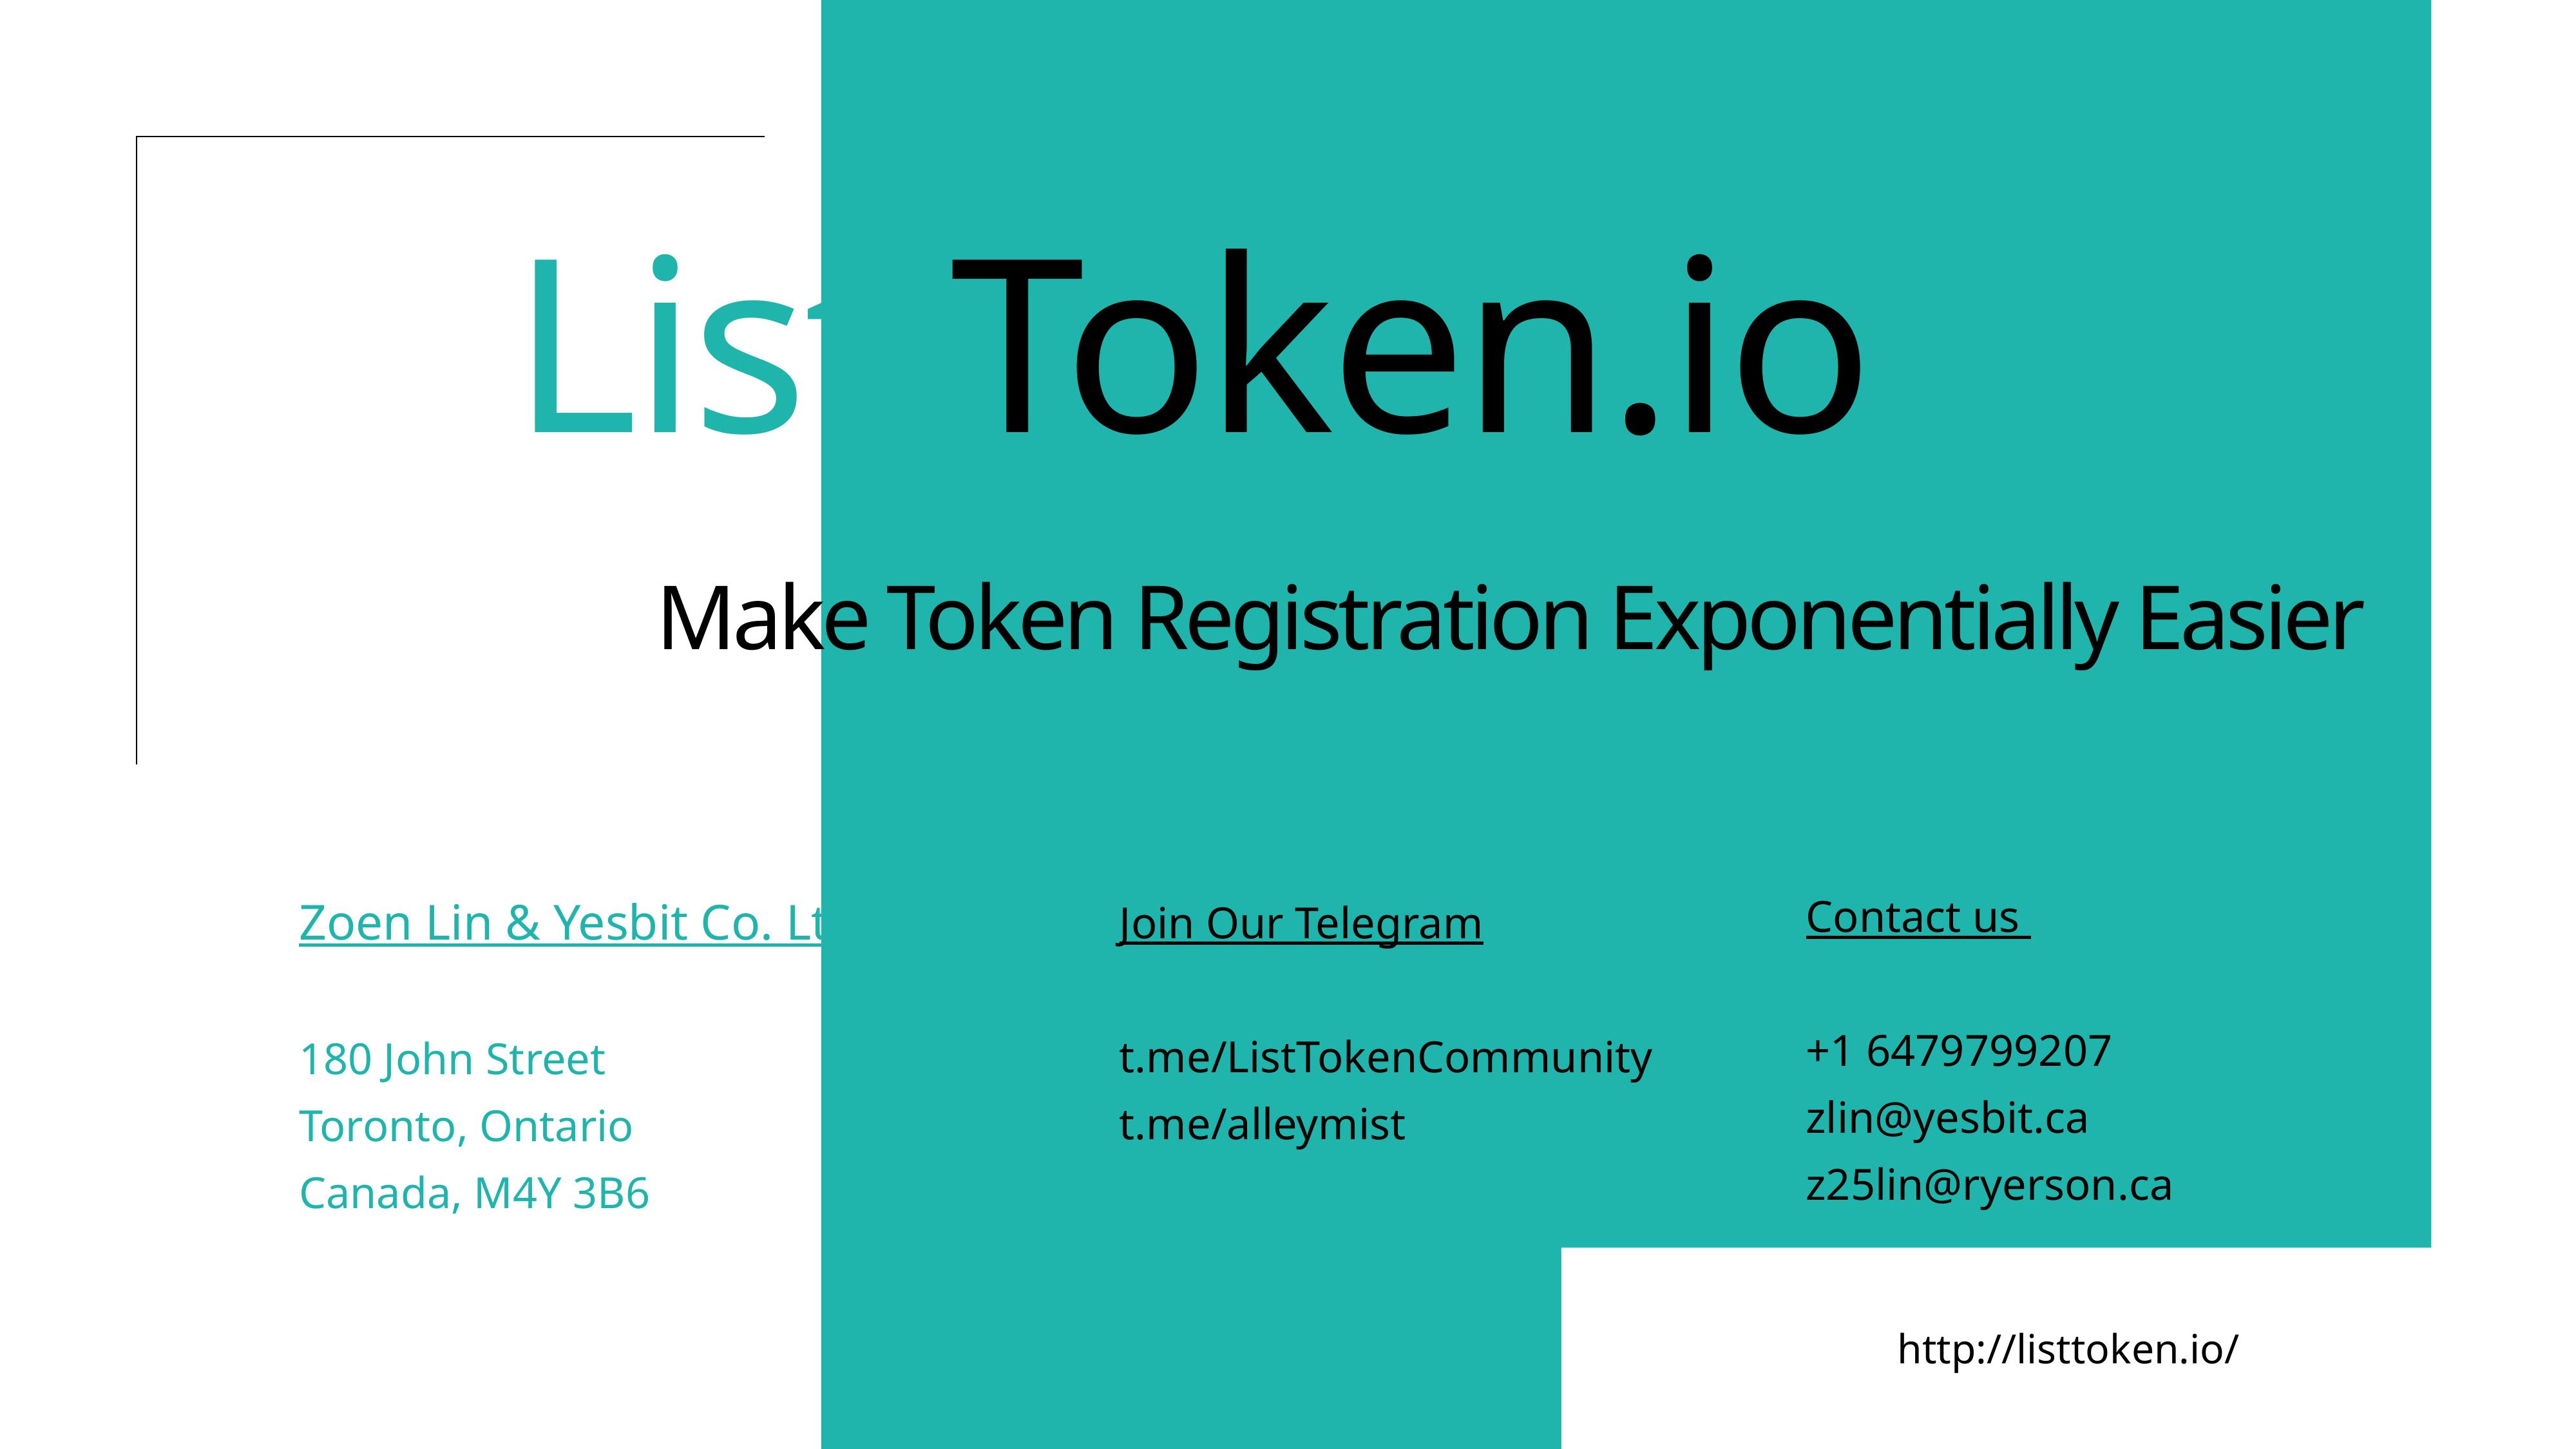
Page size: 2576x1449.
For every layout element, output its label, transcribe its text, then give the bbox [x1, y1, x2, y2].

text_box http://listtoken.io/ [1641, 1327, 2495, 1376]
text_box [821, 0, 2432, 1449]
text_box [136, 136, 765, 765]
text_box List Token.io Make Token Registration Exponentially Easier [321, 242, 2375, 672]
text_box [289, 869, 2335, 1220]
text_box [1561, 1247, 2576, 1449]
